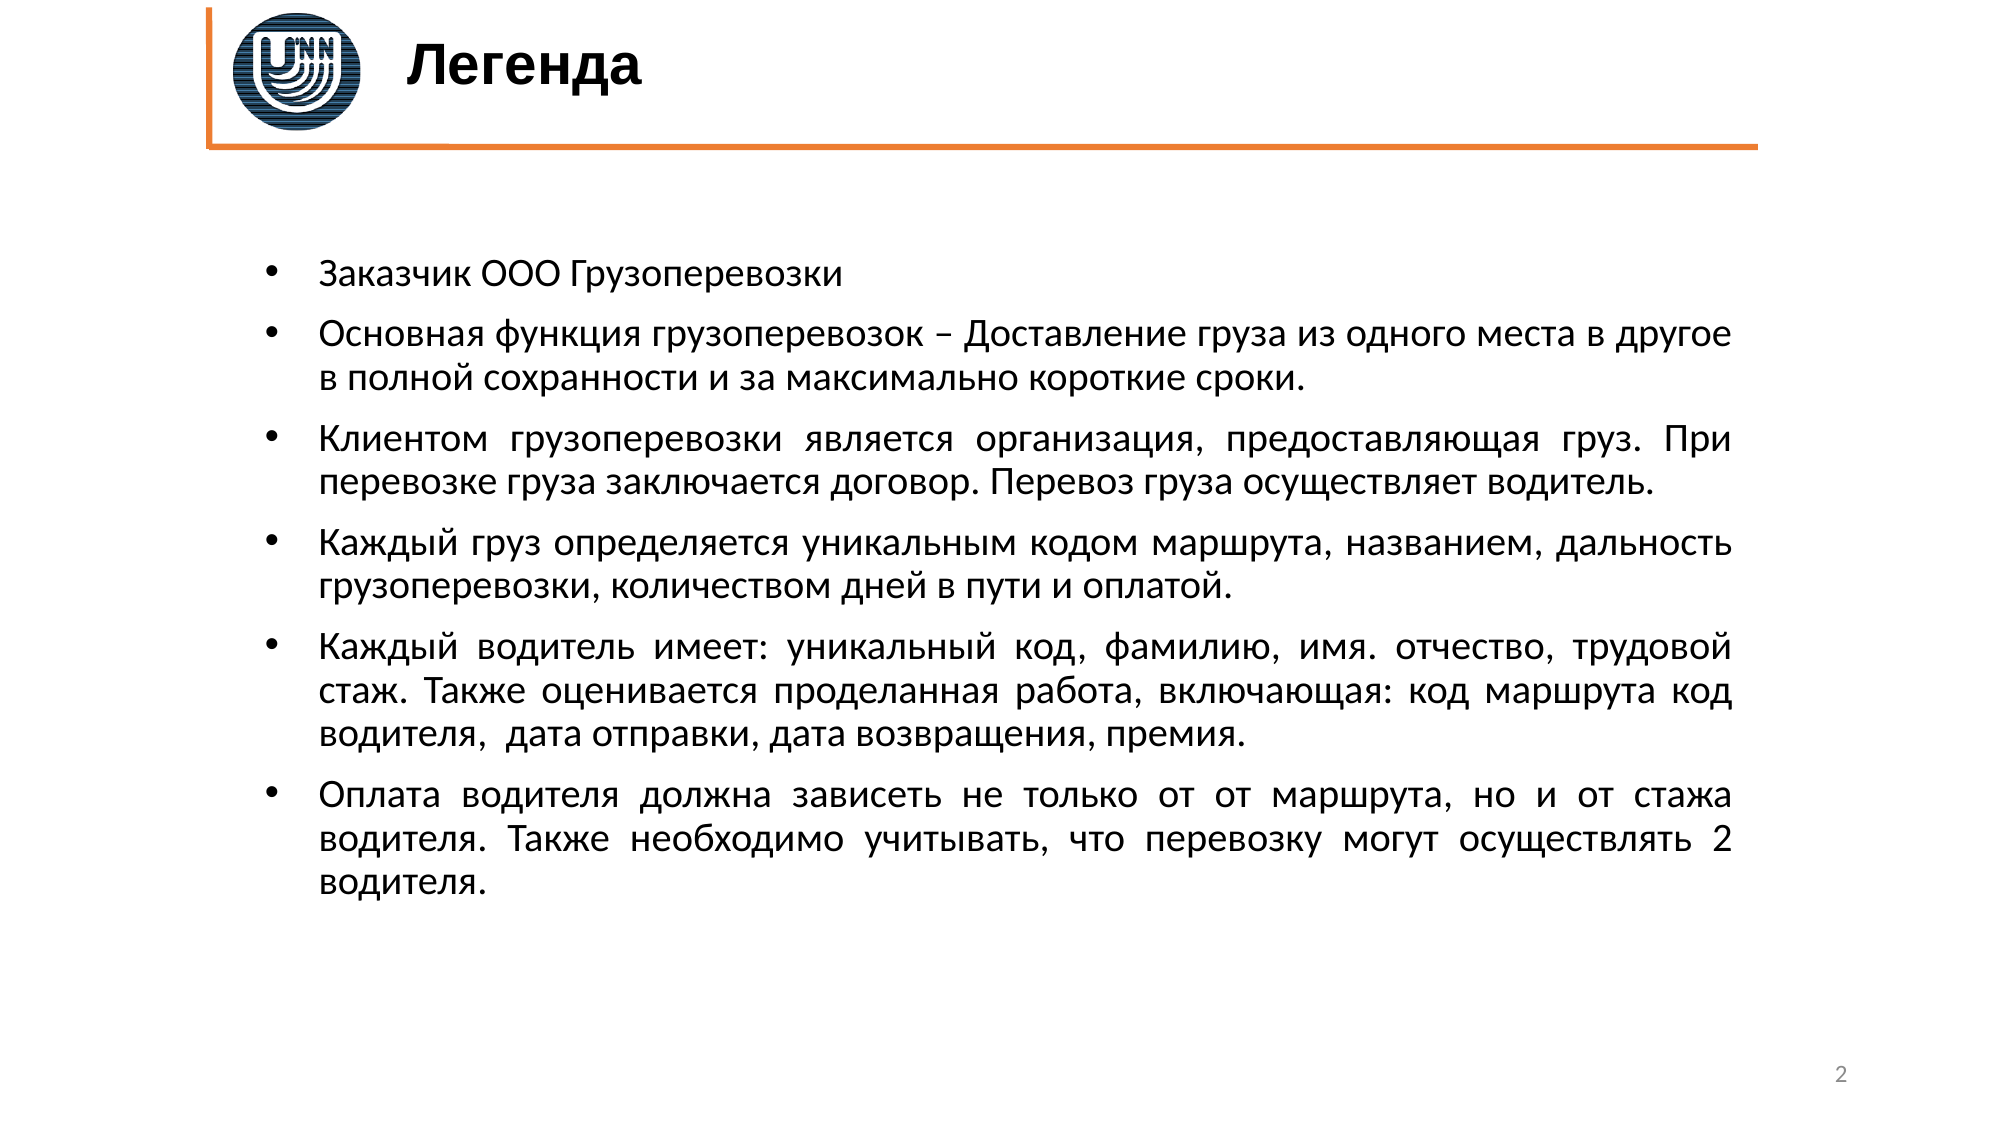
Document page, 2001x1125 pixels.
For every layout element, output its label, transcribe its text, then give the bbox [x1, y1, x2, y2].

subtitle Заказчик ООО Грузоперевозки Основная функция грузоперевозок – Доставление груза из одного места в другое в полной сохранности и за максимально короткие сроки. Клиентом грузоперевозки является организация, предоставляющая груз. При перевозке груза заключается договор. Перевоз груза осуществляет водитель. Каждый груз определяется уникальным кодом маршрута, названием, дальность грузоперевозки, количеством дней в пути и оплатой. Каждый водитель имеет: уникальный код, фамилию, имя. отчество, трудовой стаж. Также оценивается проделанная работа, включающая: код маршрута код водителя, дата отправки, дата возвращения, премия. Оплата водителя должна зависеть не только от от маршрута, но и от стажа водителя. Также необходимо учитывать, что перевозку могут осуществлять 2 водителя. [249, 243, 1750, 1022]
slide_number 2 [1412, 1042, 1863, 1103]
picture [231, 12, 361, 131]
text_box Легенда [392, 19, 1819, 104]
